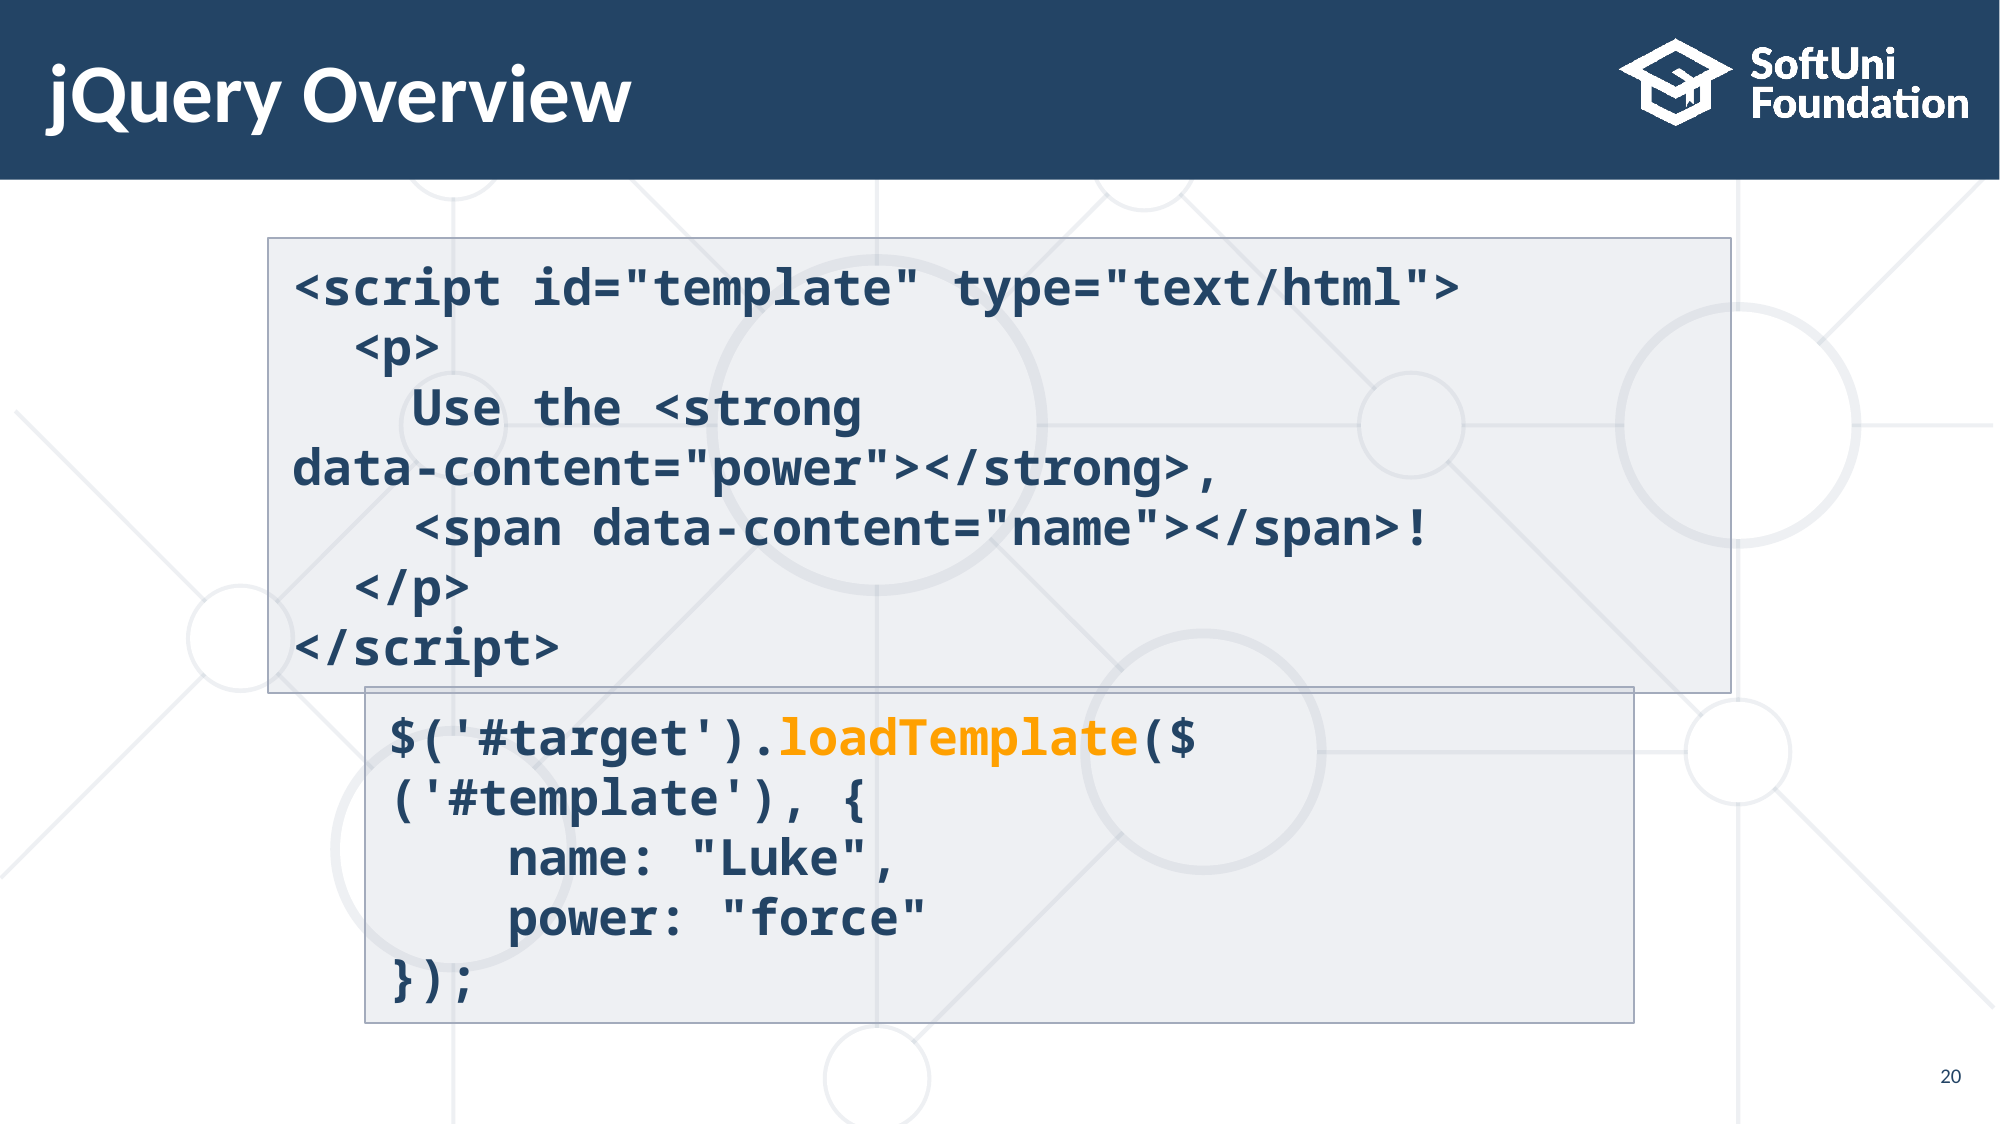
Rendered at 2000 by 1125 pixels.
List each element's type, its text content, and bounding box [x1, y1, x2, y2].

picture [1618, 38, 1968, 126]
title jQuery Overview [31, 16, 1591, 162]
text_box $('#target').loadTemplate($('#template'), { name: "Luke", power: "force" }); [365, 687, 1634, 1023]
text_box <script id="template" type="text/html"> <p> Use the <strong data-content="power"></strong>, <span data-content="name"></span>! </p> </script> [268, 237, 1731, 694]
slide_number 20 [1896, 1049, 1968, 1101]
